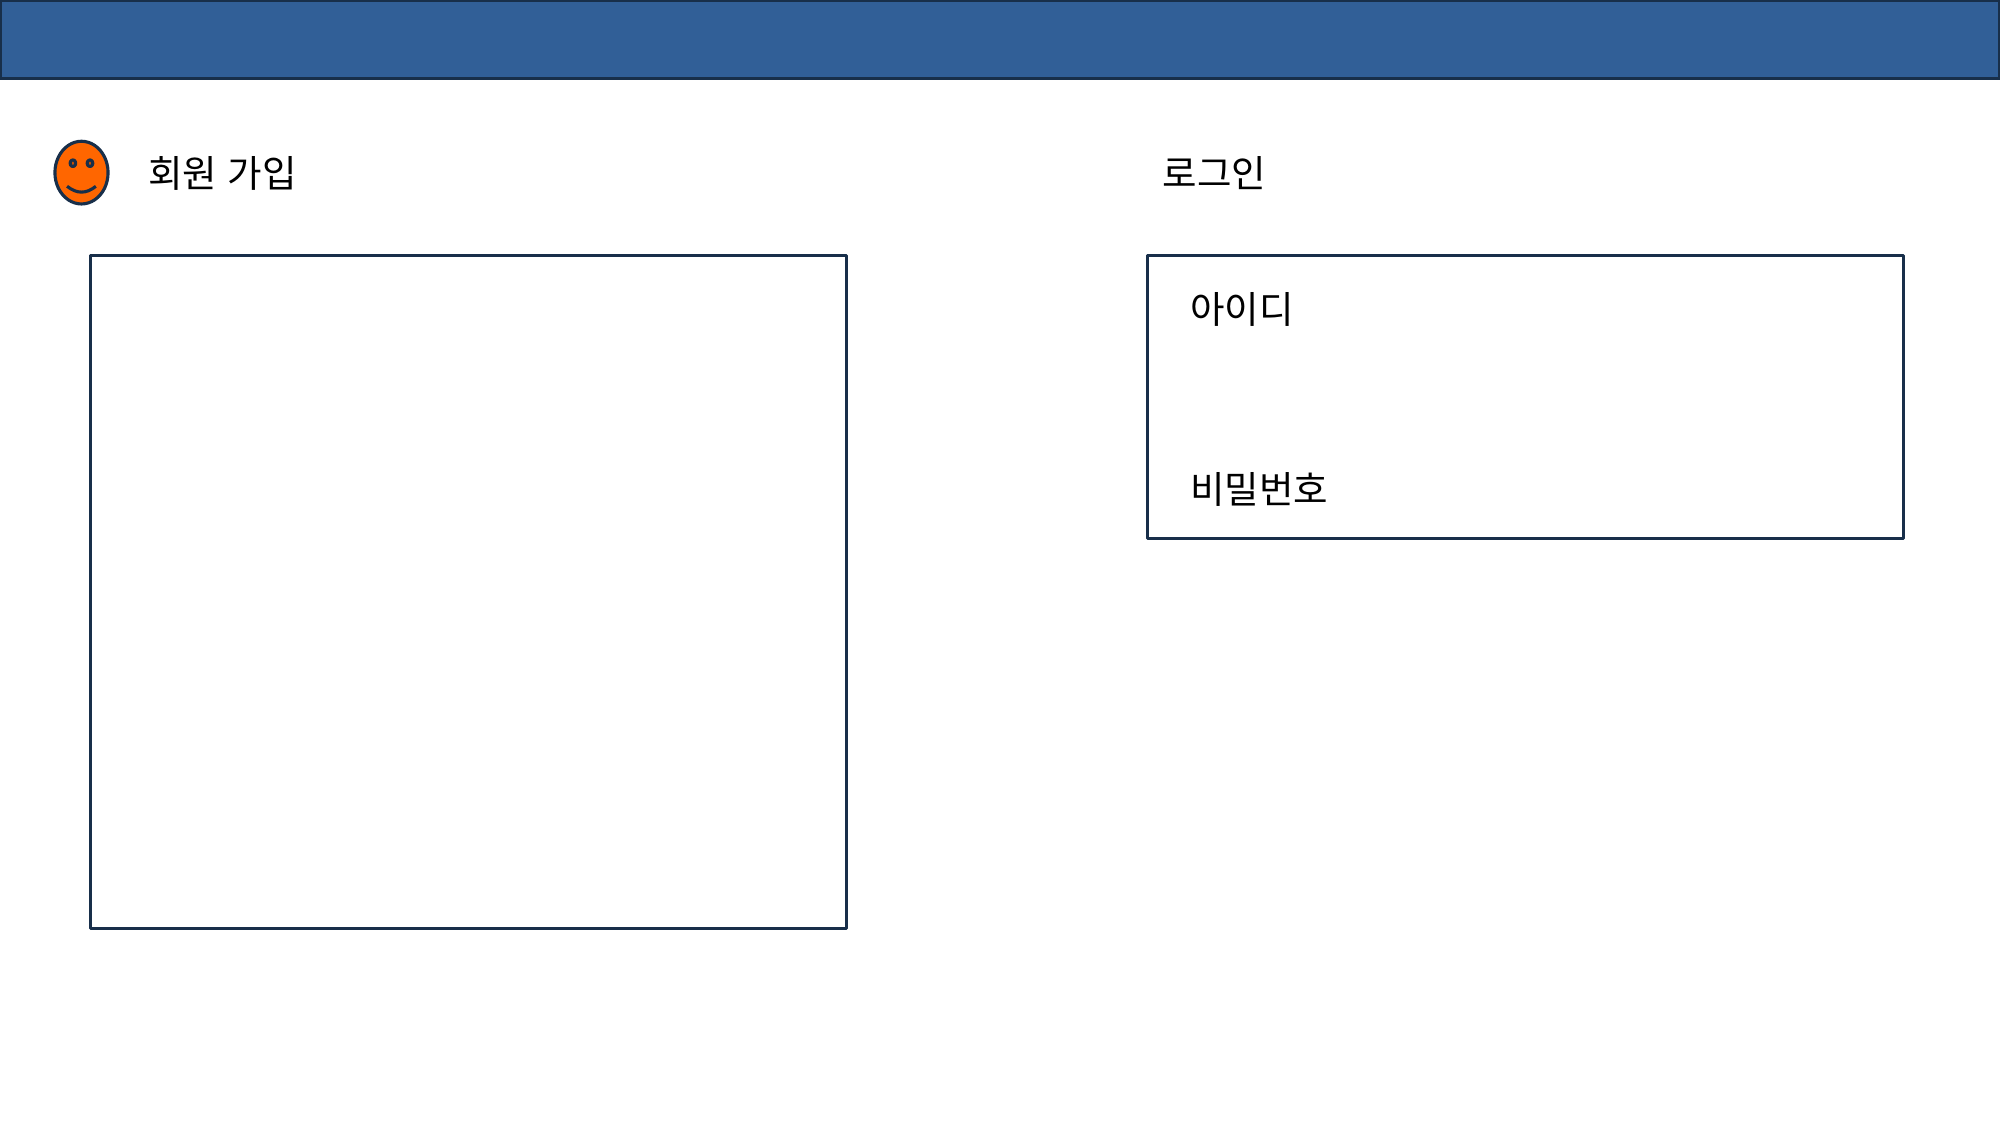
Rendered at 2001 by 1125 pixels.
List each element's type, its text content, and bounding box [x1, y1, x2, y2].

text_box 회원 가입 [114, 142, 729, 203]
text_box [1146, 254, 1905, 540]
text_box [53, 139, 110, 206]
text_box 로그인 [1147, 142, 1762, 203]
text_box 아이디 비밀번호 [1175, 278, 1904, 519]
text_box [89, 254, 848, 930]
text_box [0, 0, 2000, 80]
